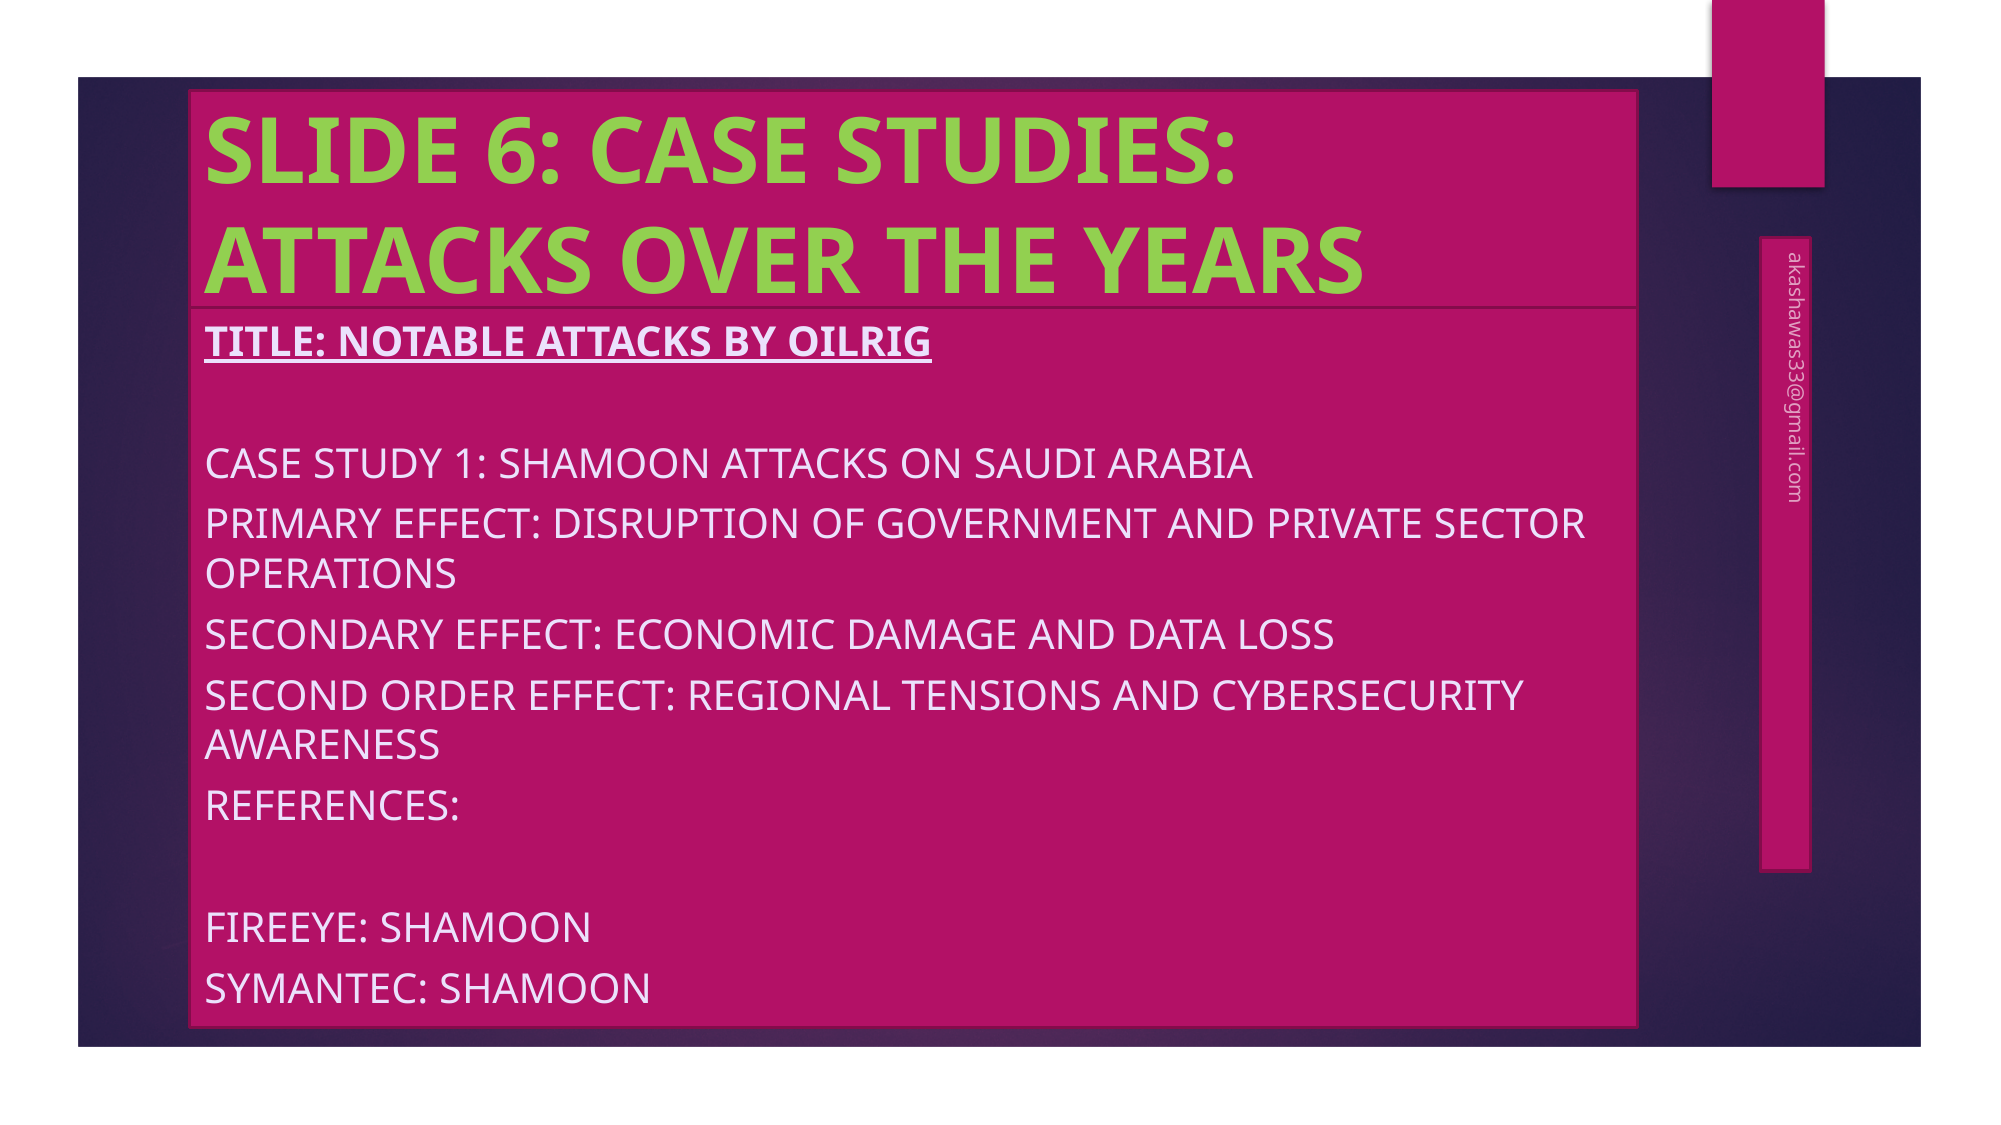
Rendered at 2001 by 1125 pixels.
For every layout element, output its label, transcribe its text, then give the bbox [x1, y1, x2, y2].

footer akashawas33@gmail.com [1759, 236, 1812, 873]
title SLIDE 6: CASE STUDIES: ATTACKS OVER THE YEARS [188, 89, 1639, 306]
subtitle Title: Notable Attacks by OilRig Case Study 1: Shamoon Attacks on Saudi Arabia Primary Effect: Disruption of Government and Private Sector Operations Secondary Effect: Economic Damage and Data Loss Second Order Effect: Regional Tensions and Cybersecurity Awareness References: FireEye: Shamoon Symantec: Shamoon [188, 306, 1639, 1029]
